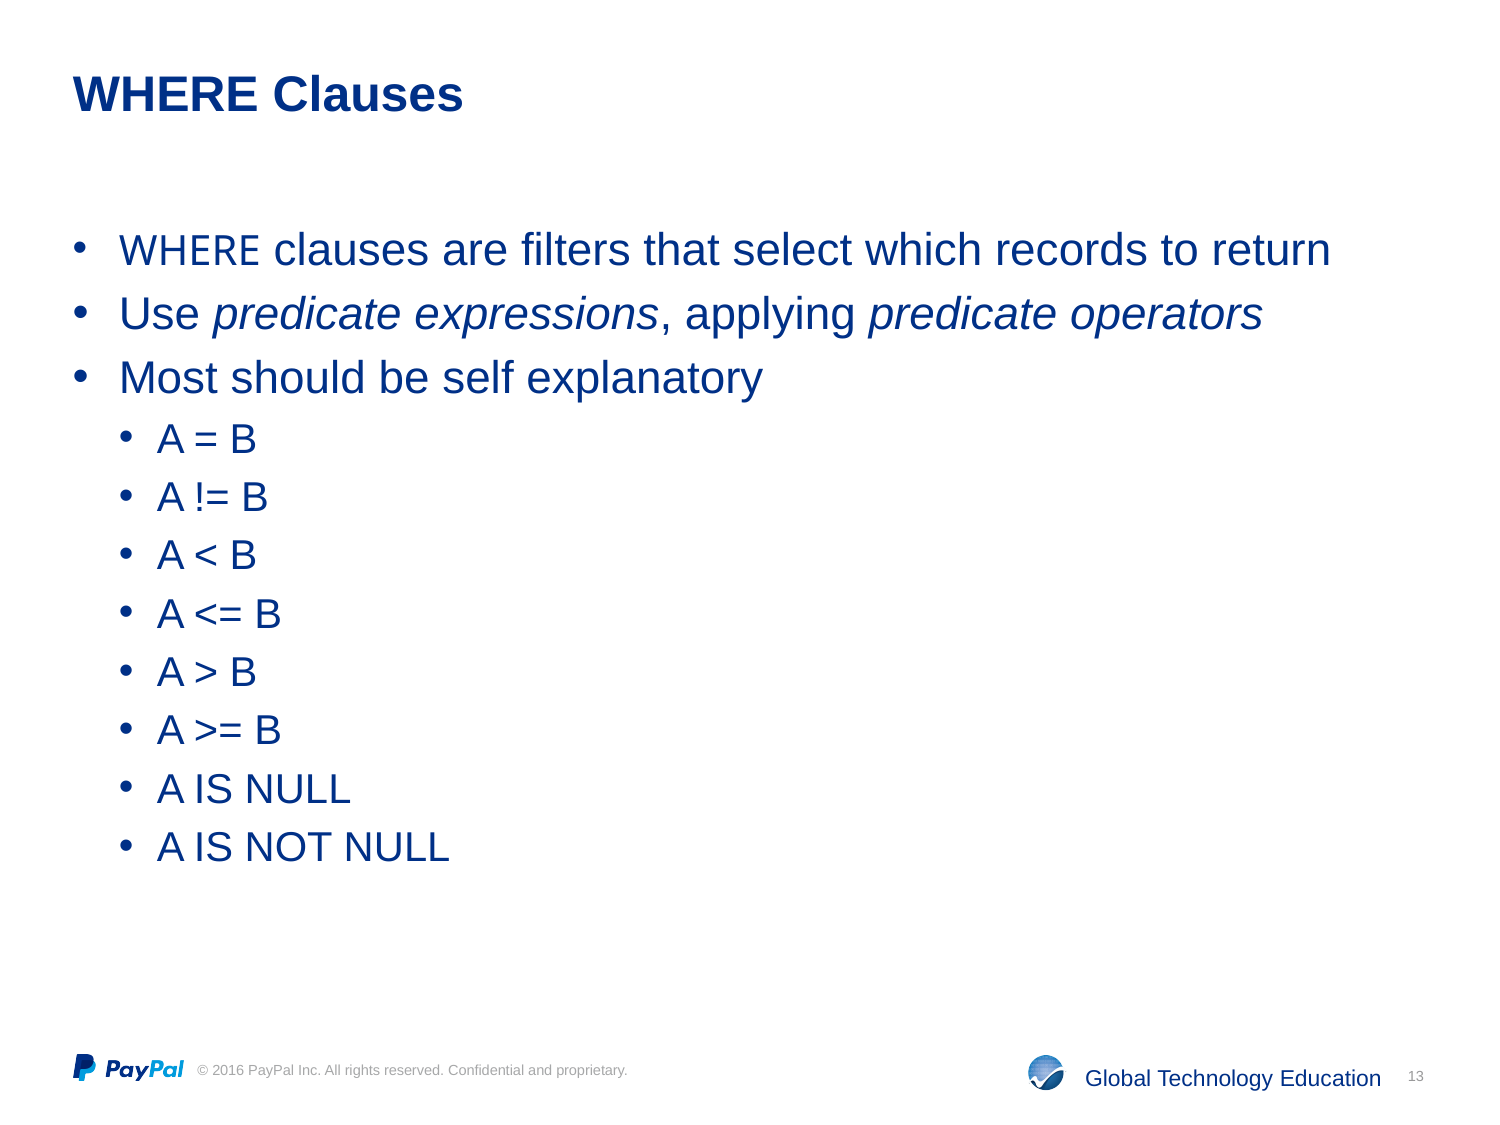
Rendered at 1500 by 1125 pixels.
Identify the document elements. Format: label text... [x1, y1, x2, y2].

title WHERE Clauses [58, 53, 1409, 151]
list WHERE clauses are filters that select which records to return Use predicate expressions, applying predicate operators Most should be self explanatory A = B A != B A < B A <= B A > B A >= B A IS NULL A IS NOT NULL [57, 212, 1409, 1029]
slide_number 13 [1383, 1045, 1439, 1106]
picture [1023, 1050, 1070, 1095]
picture [73, 1054, 184, 1081]
